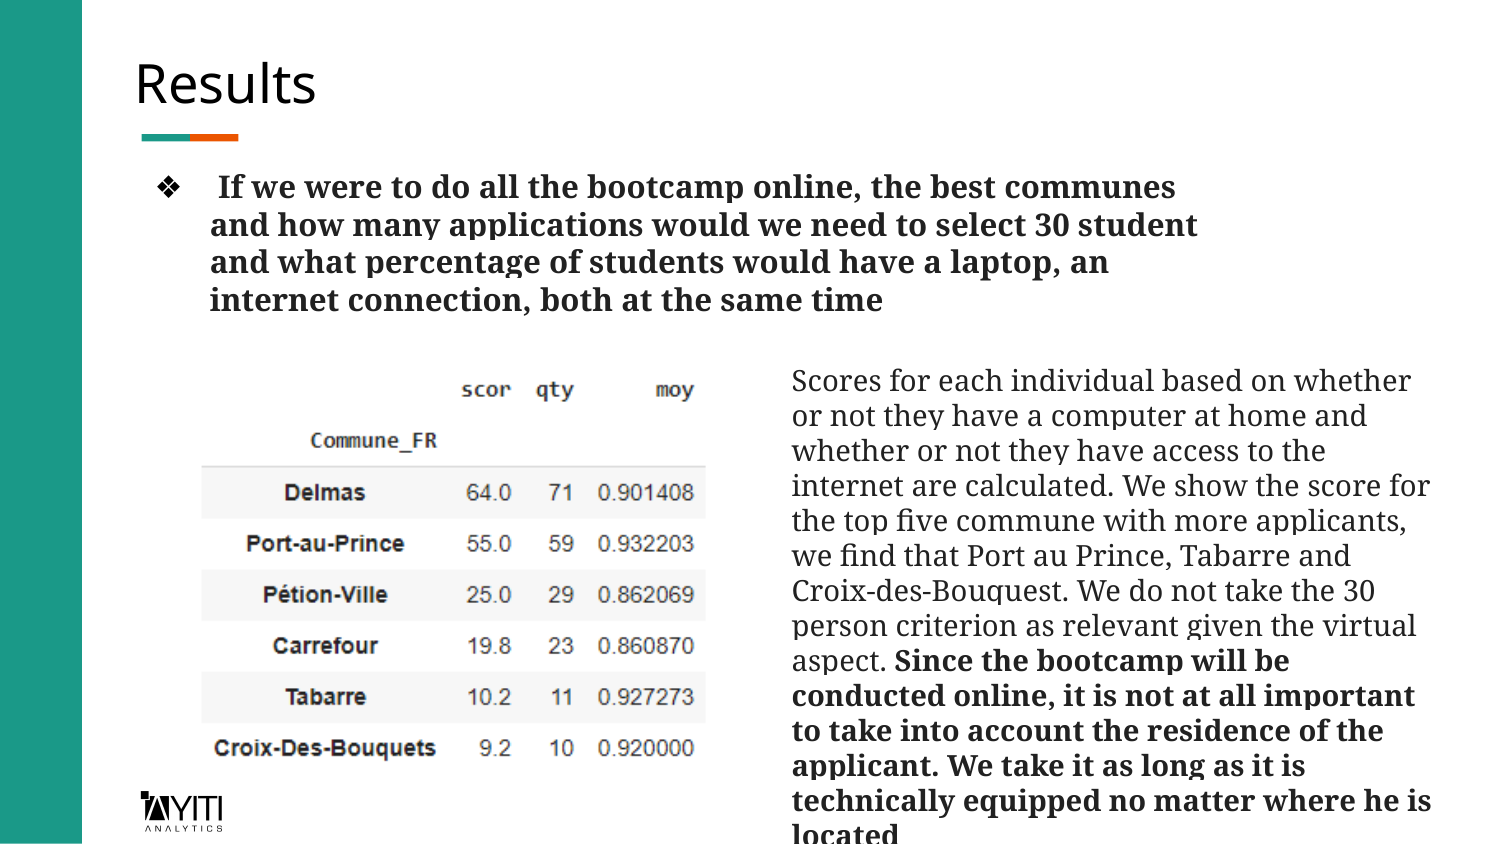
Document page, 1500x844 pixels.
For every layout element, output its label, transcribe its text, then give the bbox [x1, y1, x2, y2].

picture [196, 359, 757, 781]
subtitle If we were to do all the bootcamp online, the best communes and how many applications would we need to select 30 student and what percentage of students would have a laptop, an internet connection, both at the same time [134, 167, 1208, 657]
title Results [134, 49, 1366, 191]
text_box Scores for each individual based on whether or not they have a computer at home and whether or not they have access to the internet are calculated. We show the score for the top five commune with more applicants, we find that Port au Prince, Tabarre and Croix-des-Bouquest. We do not take the 30 person criterion as relevant given the virtual aspect. Since the bootcamp will be conducted online, it is not at all important to take into account the residence of the applicant. We take it as long as it is technically equipped no matter where he is located [776, 347, 1456, 844]
picture [140, 791, 222, 832]
text_box [197, 337, 787, 404]
